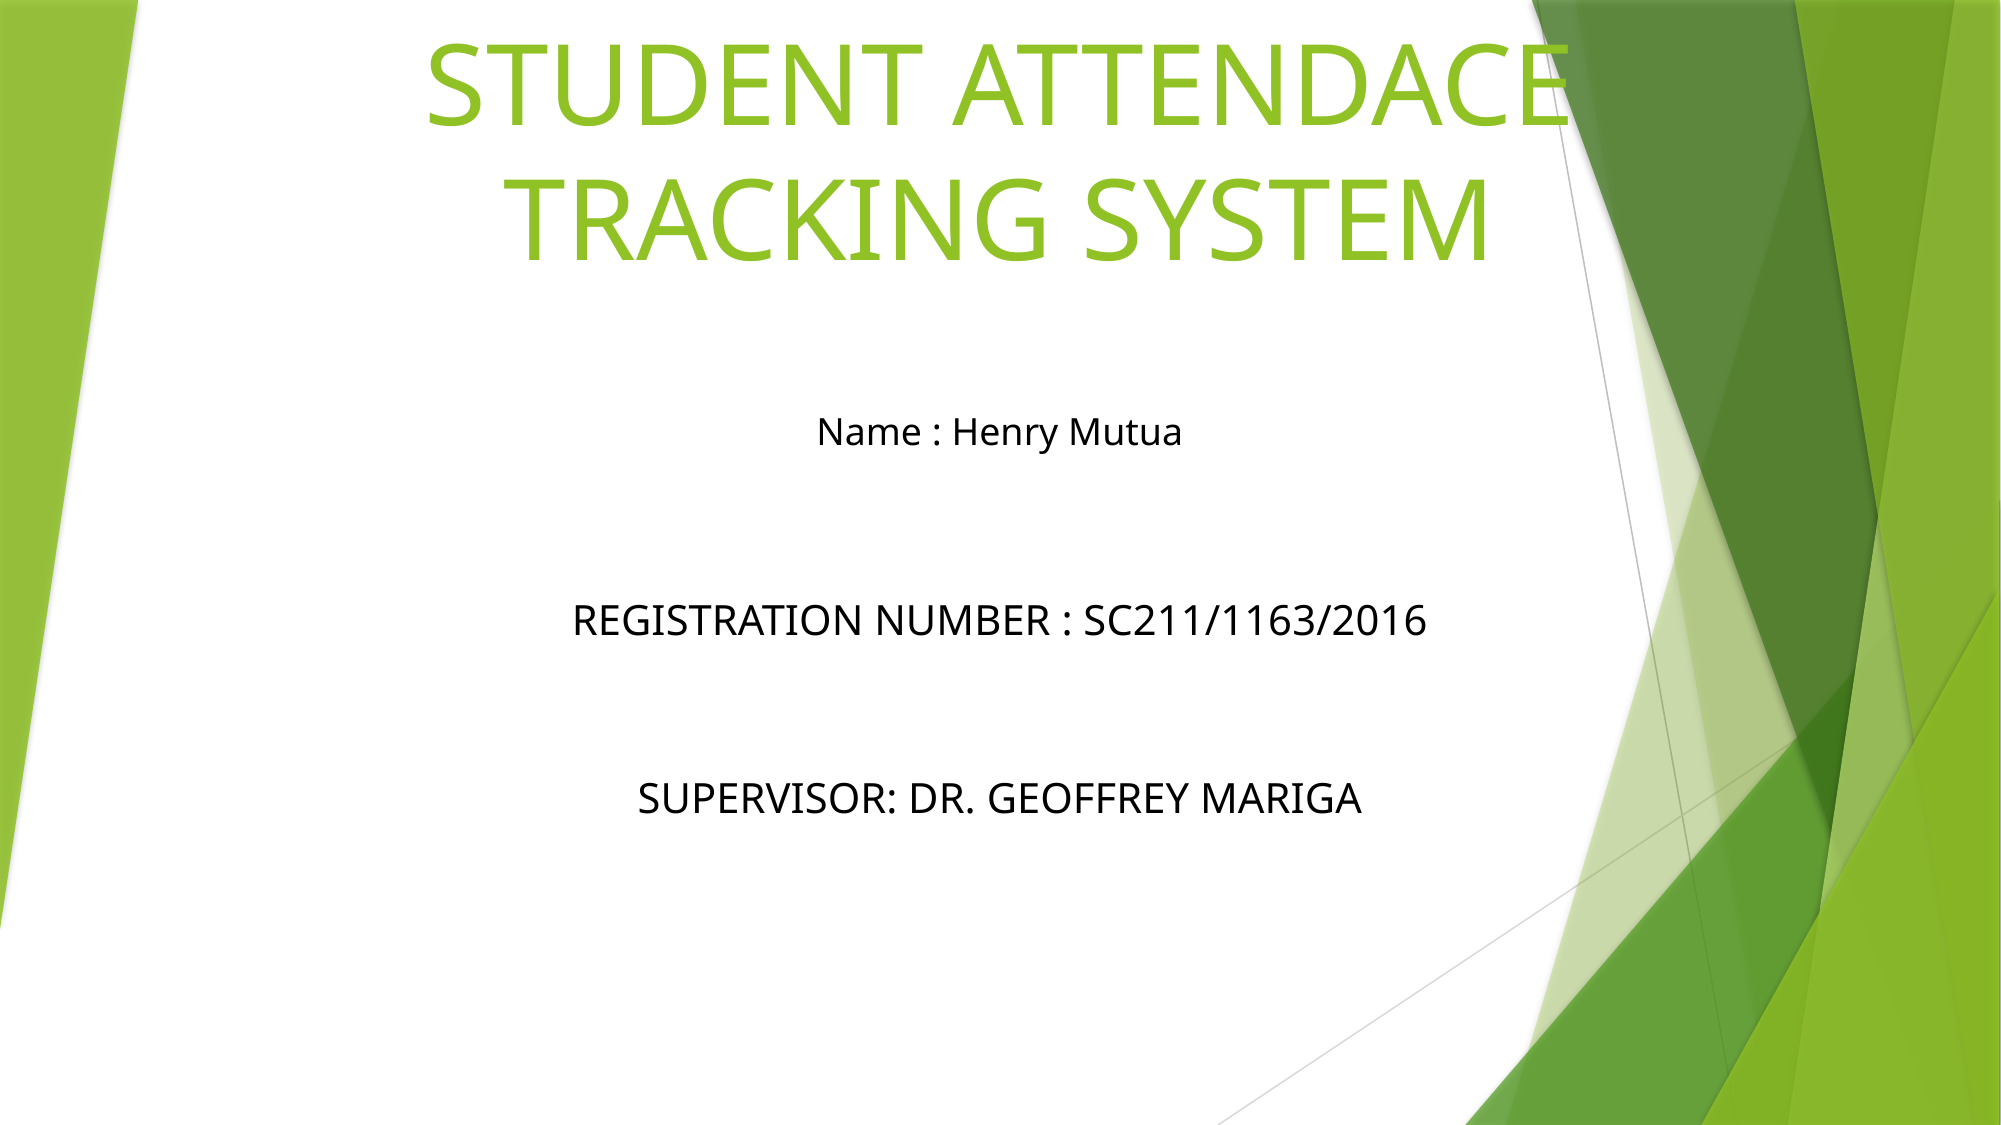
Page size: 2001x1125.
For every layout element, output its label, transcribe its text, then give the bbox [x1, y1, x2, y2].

title STUDENT ATTENDACE TRACKING SYSTEM [278, 117, 1722, 291]
text_box Supervisor: Dr. Geoffrey Mariga [278, 754, 1722, 883]
text_box Registration Number : Sc211/1163/2016 [278, 575, 1722, 704]
subtitle Name : Henry Mutua [278, 400, 1722, 529]
